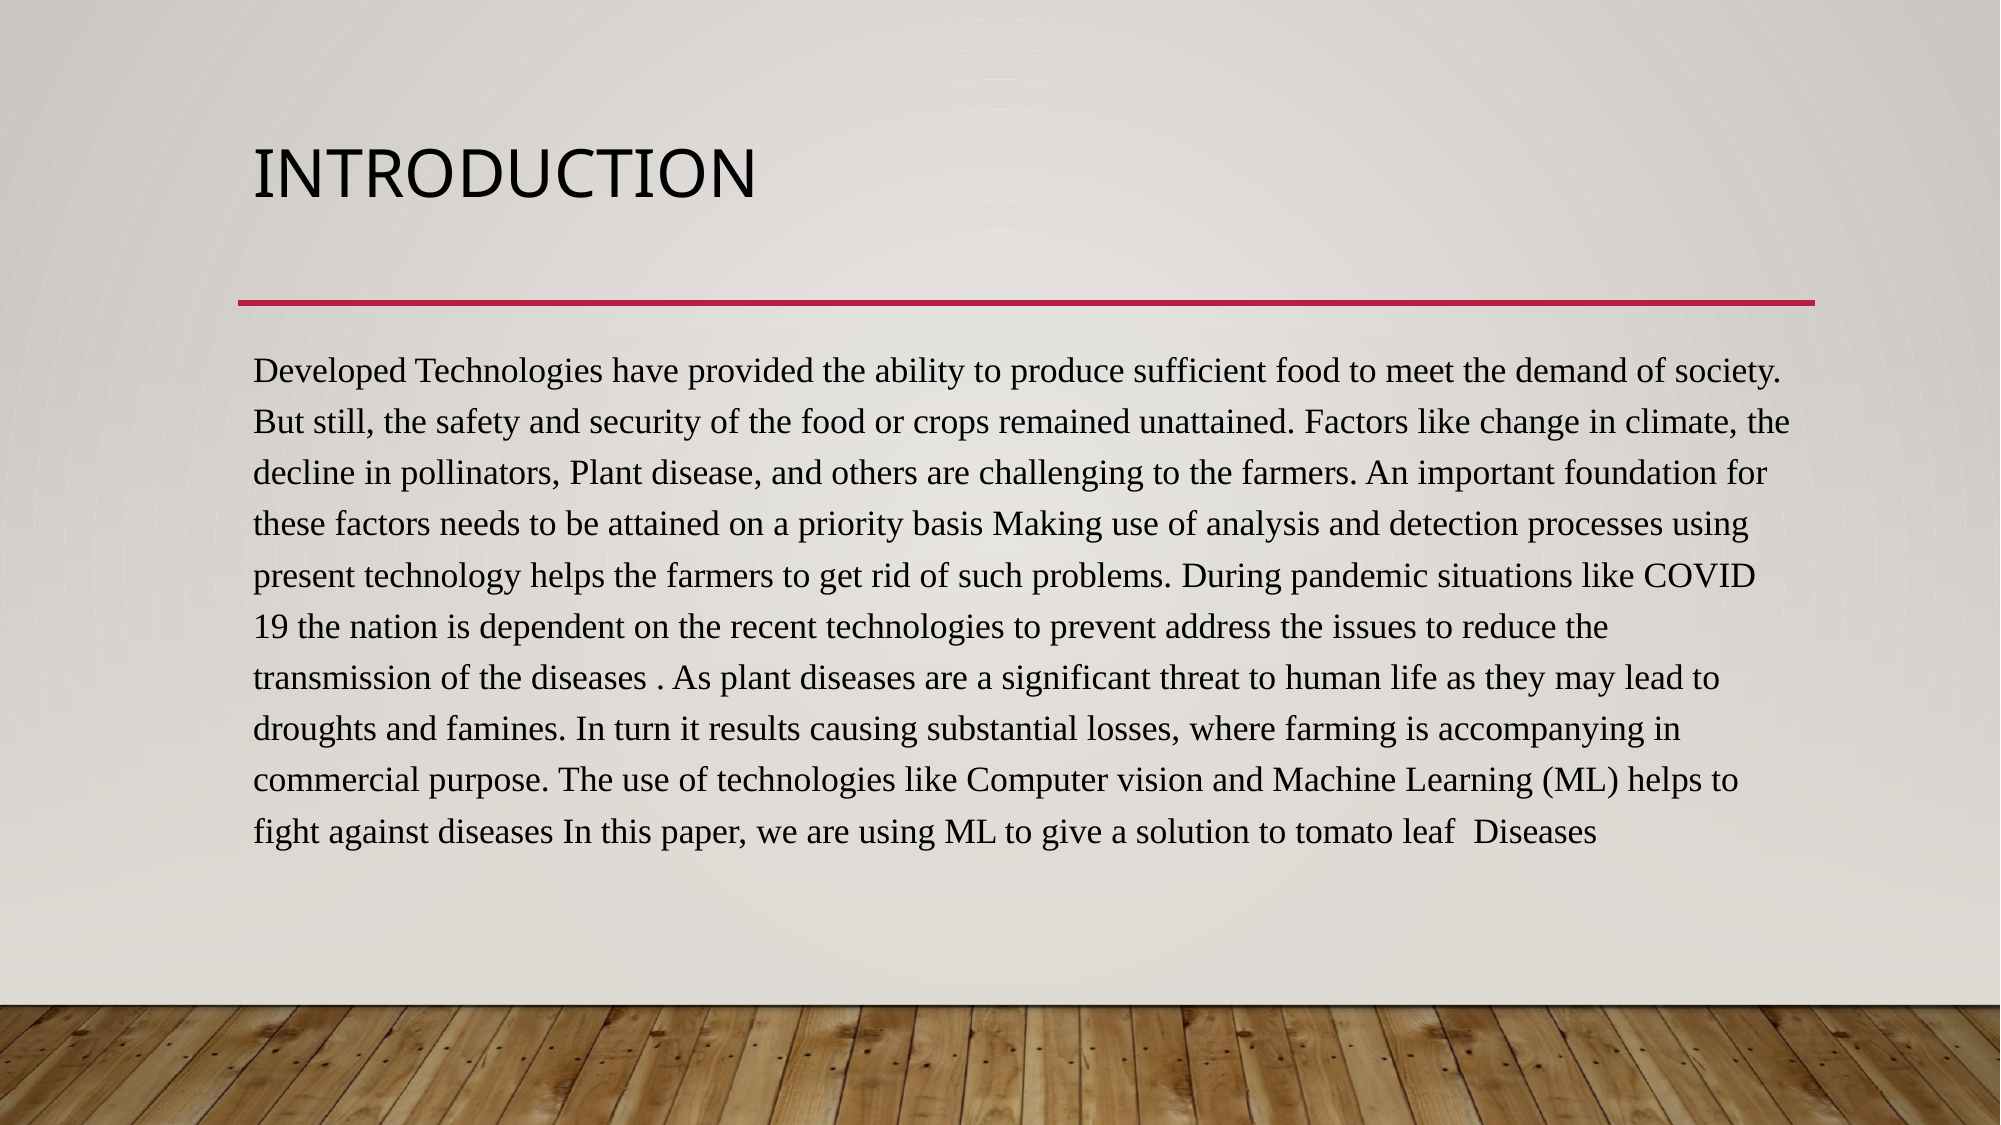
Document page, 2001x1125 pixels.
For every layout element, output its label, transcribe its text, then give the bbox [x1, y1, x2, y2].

list Developed Technologies have provided the ability to produce sufficient food to meet the demand of society. But still, the safety and security of the food or crops remained unattained. Factors like change in climate, the decline in pollinators, Plant disease, and others are challenging to the farmers. An important foundation for these factors needs to be attained on a priority basis Making use of analysis and detection processes using present technology helps the farmers to get rid of such problems. During pandemic situations like COVID 19 the nation is dependent on the recent technologies to prevent address the issues to reduce the transmission of the diseases . As plant diseases are a significant threat to human life as they may lead to droughts and famines. In turn it results causing substantial losses, where farming is accompanying in commercial purpose. The use of technologies like Computer vision and Machine Learning (ML) helps to fight against diseases In this paper, we are using ML to give a solution to tomato leaf Diseases [238, 330, 1814, 897]
picture [0, 1005, 2000, 1125]
title INTRODUCTION [238, 131, 1814, 305]
